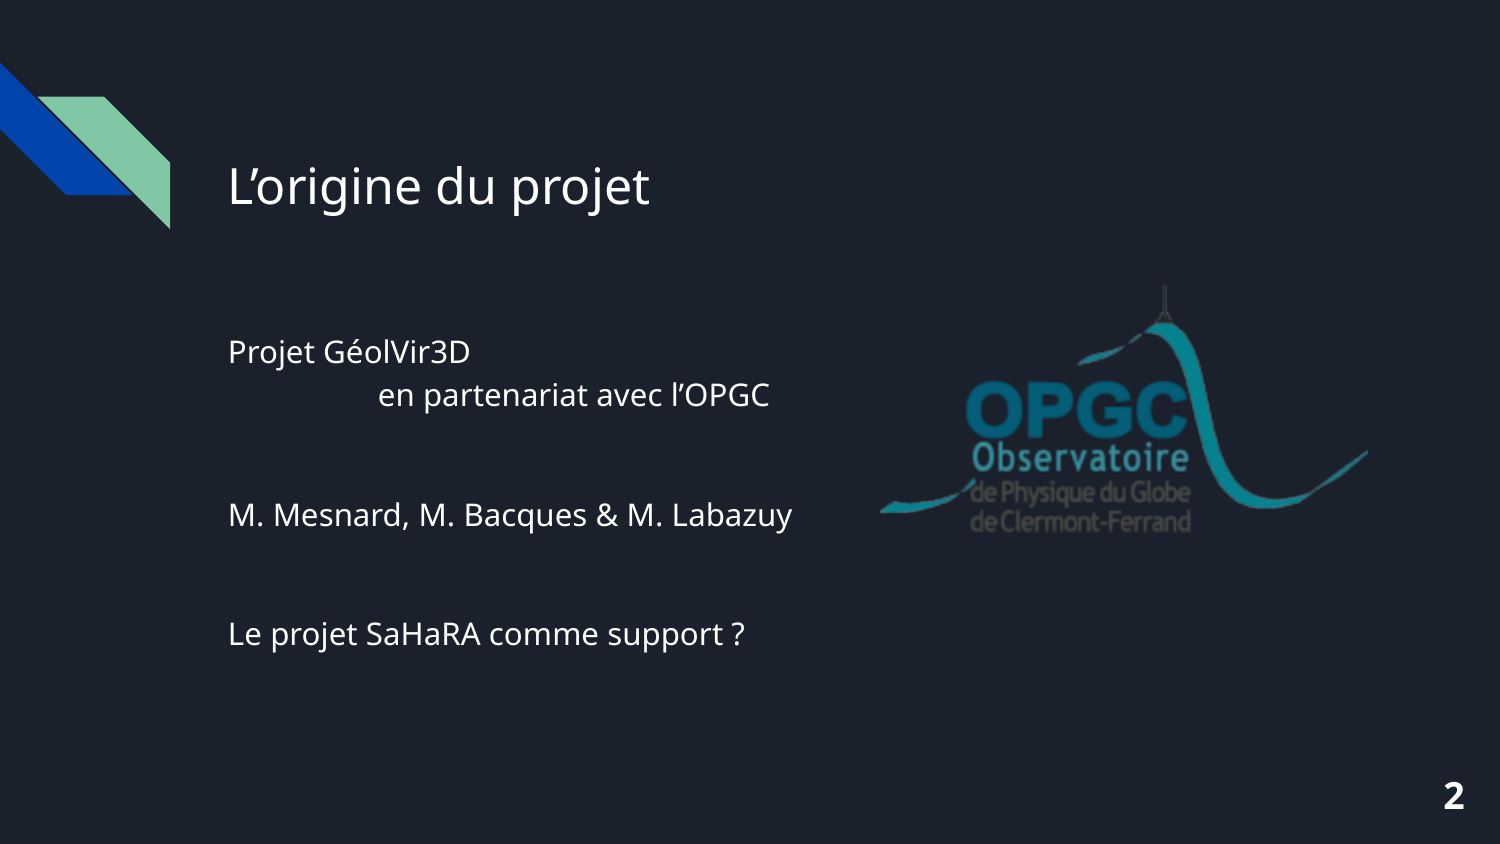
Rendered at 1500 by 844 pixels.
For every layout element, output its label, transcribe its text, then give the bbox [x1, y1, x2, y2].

title L’origine du projet [212, 139, 1368, 215]
slide_number ‹#› [1389, 764, 1480, 830]
picture [880, 273, 1368, 563]
list Projet GéolVir3D en partenariat avec l’OPGC M. Mesnard, M. Bacques & M. Labazuy Le projet SaHaRA comme support ? [212, 274, 1368, 735]
